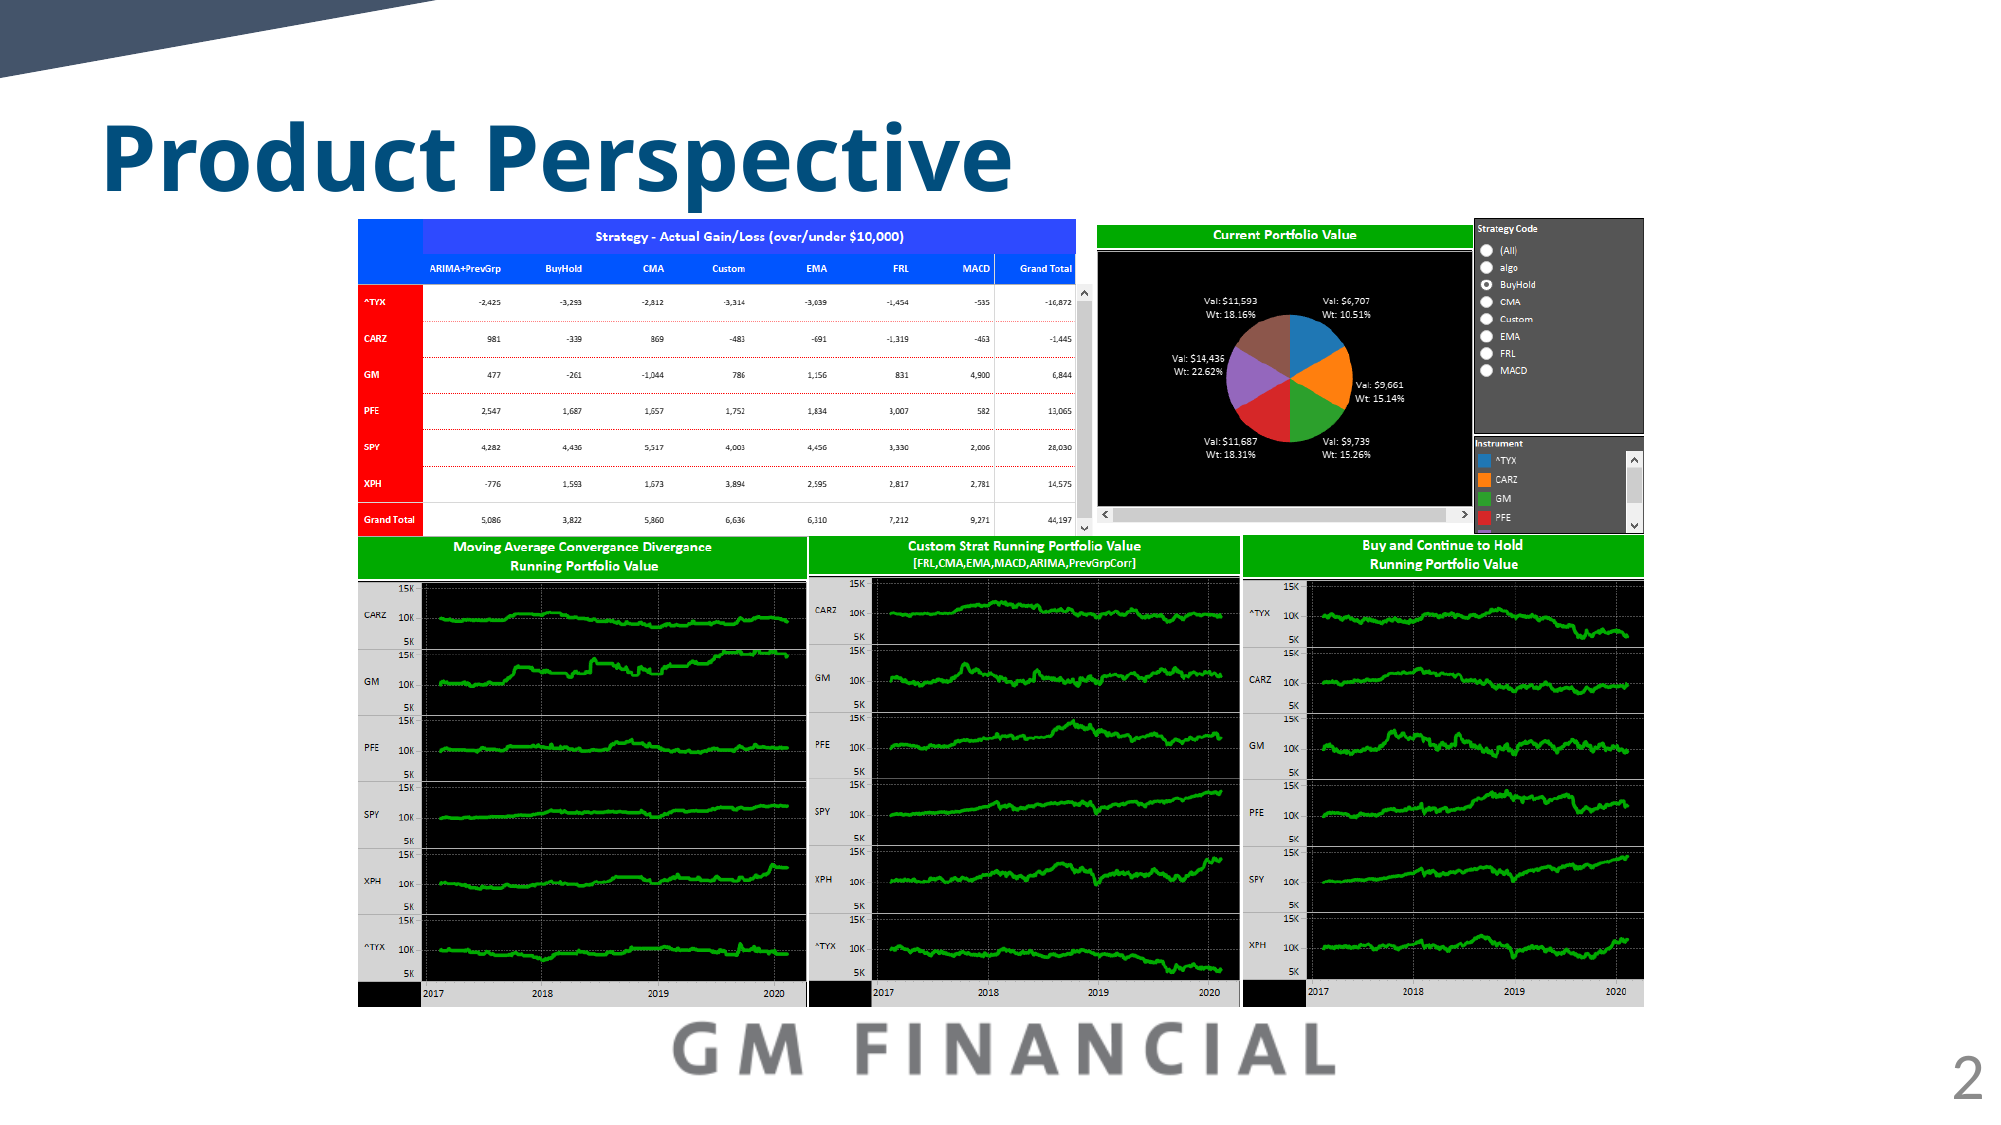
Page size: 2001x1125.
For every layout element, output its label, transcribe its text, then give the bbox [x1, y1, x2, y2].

text_box [0, 0, 437, 80]
picture [649, 1007, 1351, 1099]
slide_number 2 [1878, 1042, 2000, 1103]
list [357, 219, 1644, 1007]
title Product Perspective [84, 104, 1290, 219]
